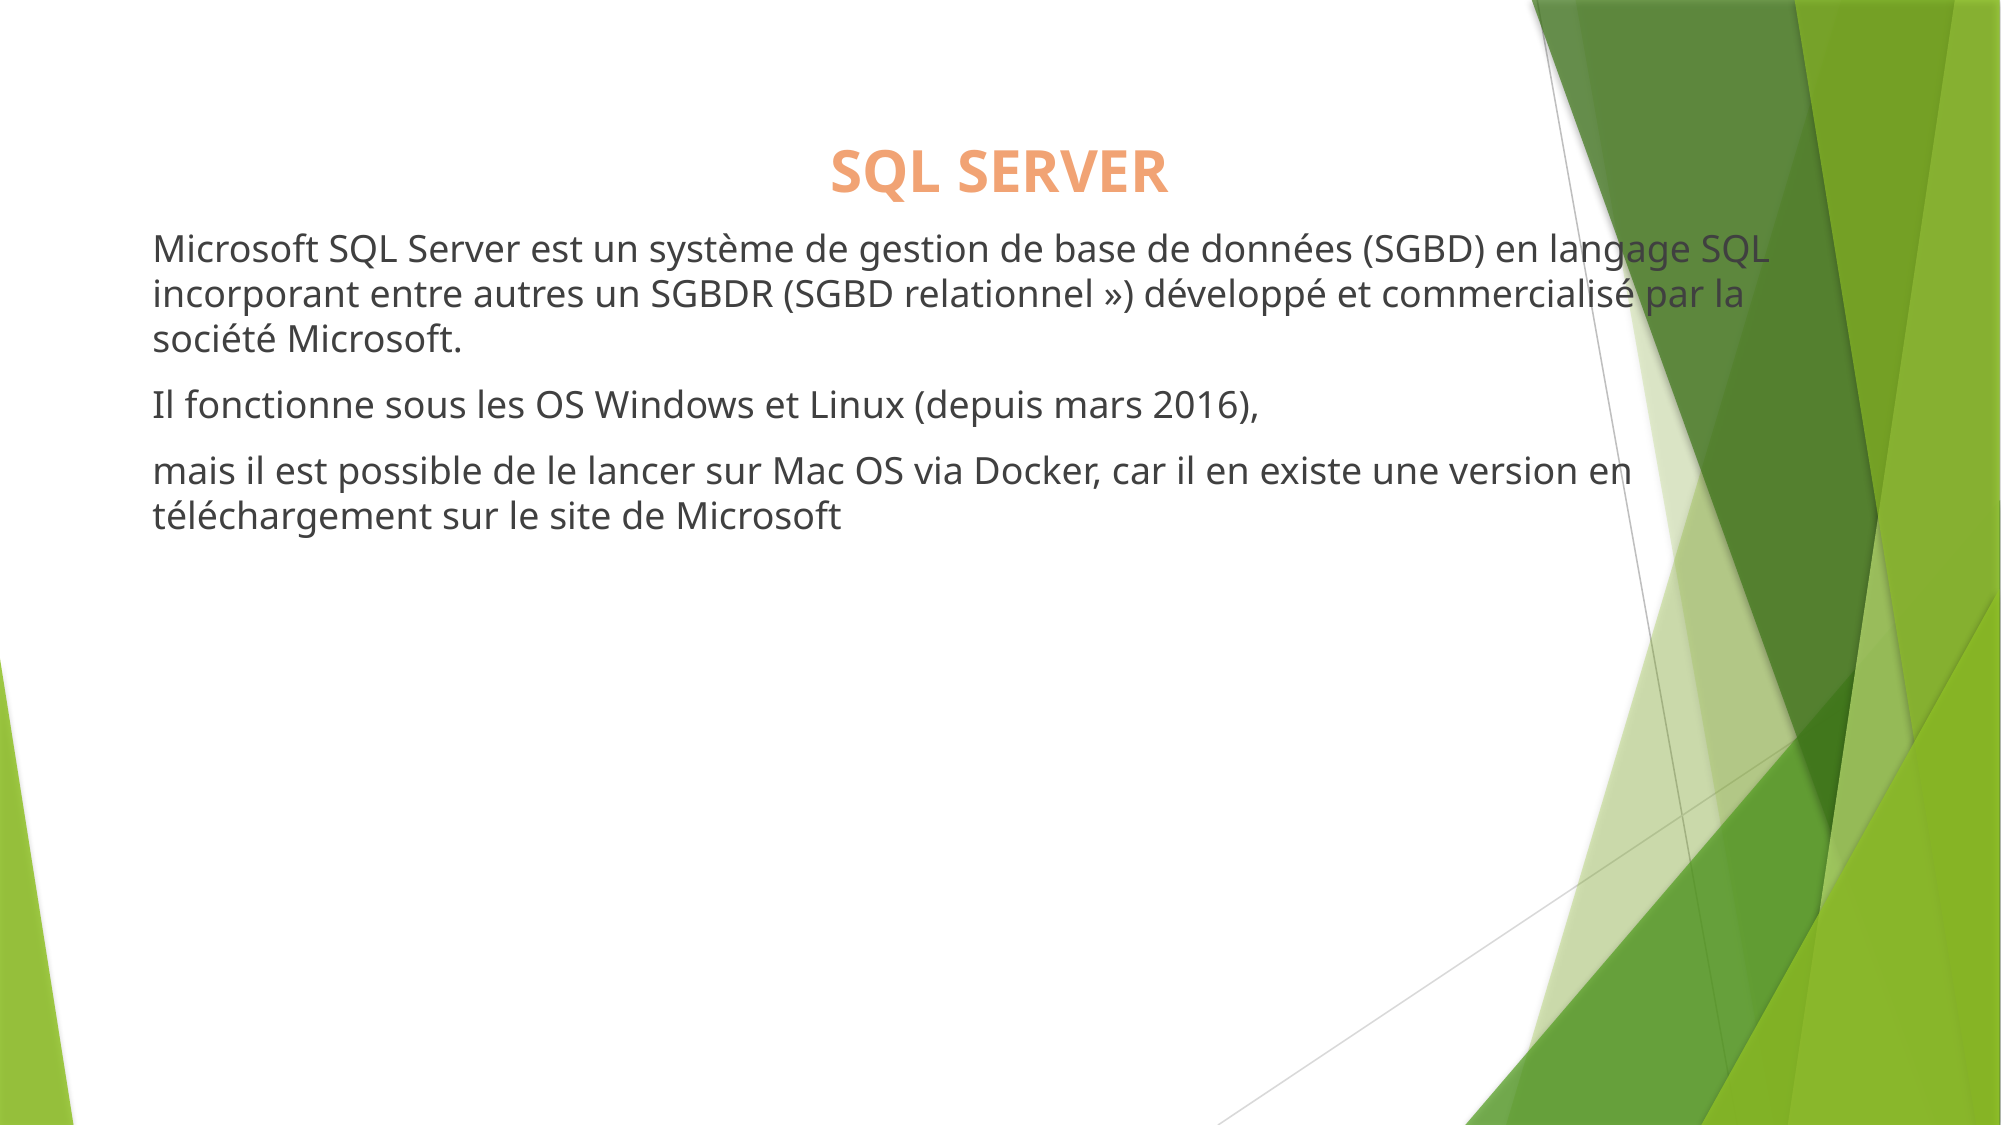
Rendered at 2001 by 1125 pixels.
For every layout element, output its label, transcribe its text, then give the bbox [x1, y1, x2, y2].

list SQL SERVER Microsoft SQL Server est un système de gestion de base de données (SGBD) en langage SQL incorporant entre autres un SGBDR (SGBD relationnel ») développé et commercialisé par la société Microsoft. Il fonctionne sous les OS Windows et Linux (depuis mars 2016), mais il est possible de le lancer sur Mac OS via Docker, car il en existe une version en téléchargement sur le site de Microsoft [137, 126, 1863, 1014]
